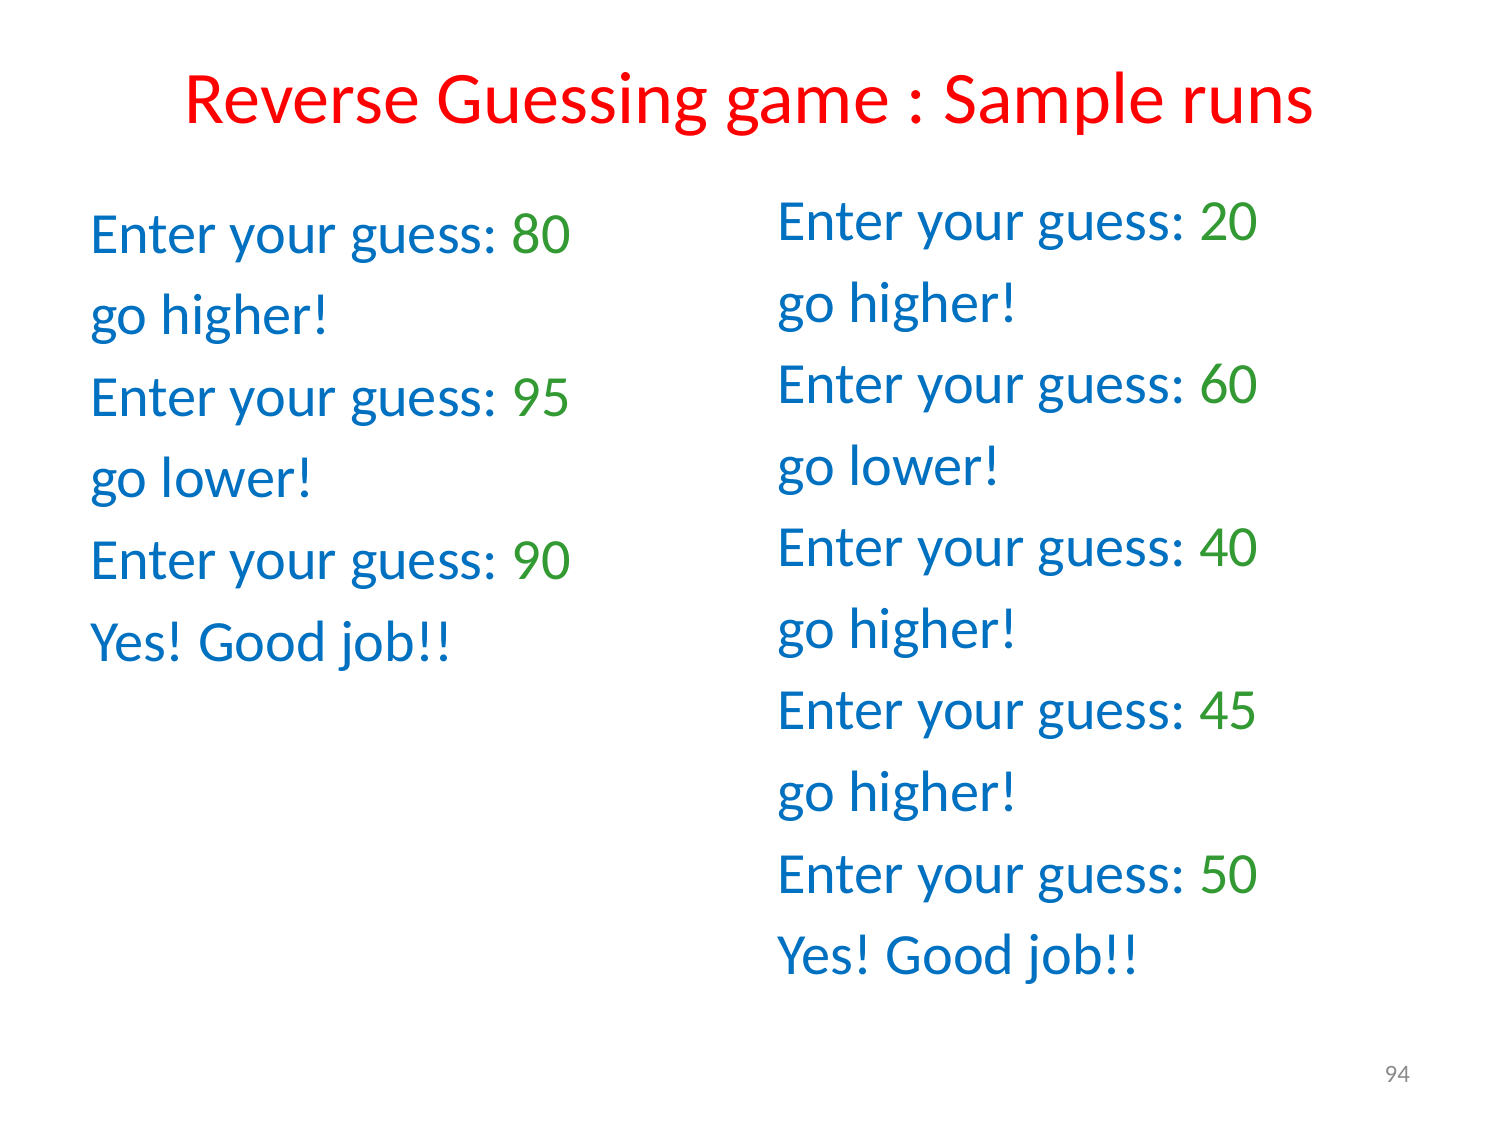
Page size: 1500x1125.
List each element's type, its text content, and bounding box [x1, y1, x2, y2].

list Enter your guess: 20 go higher! Enter your guess: 60 go lower! Enter your guess: 40 go higher! Enter your guess: 45 go higher! Enter your guess: 50 Yes! Good job!! [762, 174, 1450, 1038]
title Reverse Guessing game : Sample runs [75, 12, 1425, 175]
slide_number 94 [1074, 1042, 1425, 1103]
list Enter your guess: 80 go higher! Enter your guess: 95 go lower! Enter your guess: 90 Yes! Good job!! [75, 187, 738, 1005]
